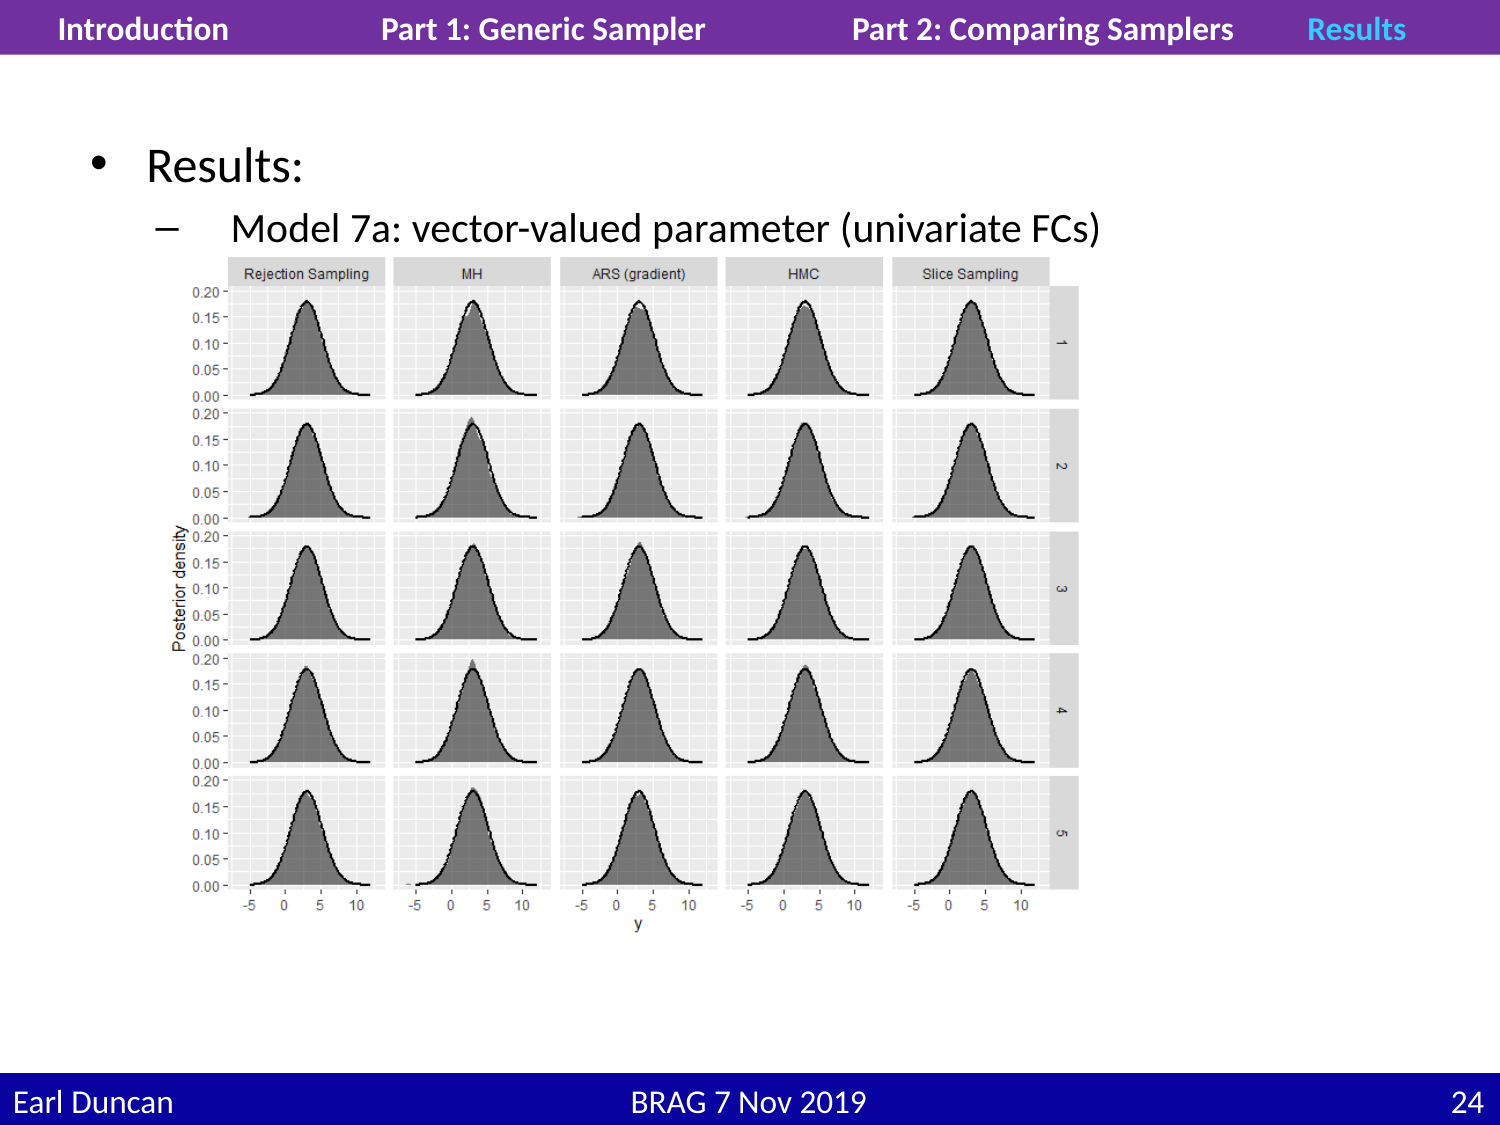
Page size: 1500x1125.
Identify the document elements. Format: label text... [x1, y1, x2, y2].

text_box Introduction Part 1: Generic Sampler Part 2: Comparing Samplers Results [0, 0, 1500, 55]
text_box Earl Duncan BRAG 7 Nov 2019 23 [0, 1073, 1500, 1125]
picture [162, 249, 1088, 944]
text_box Results: Model 7a: vector-valued parameter (univariate FCs) [74, 124, 1425, 275]
